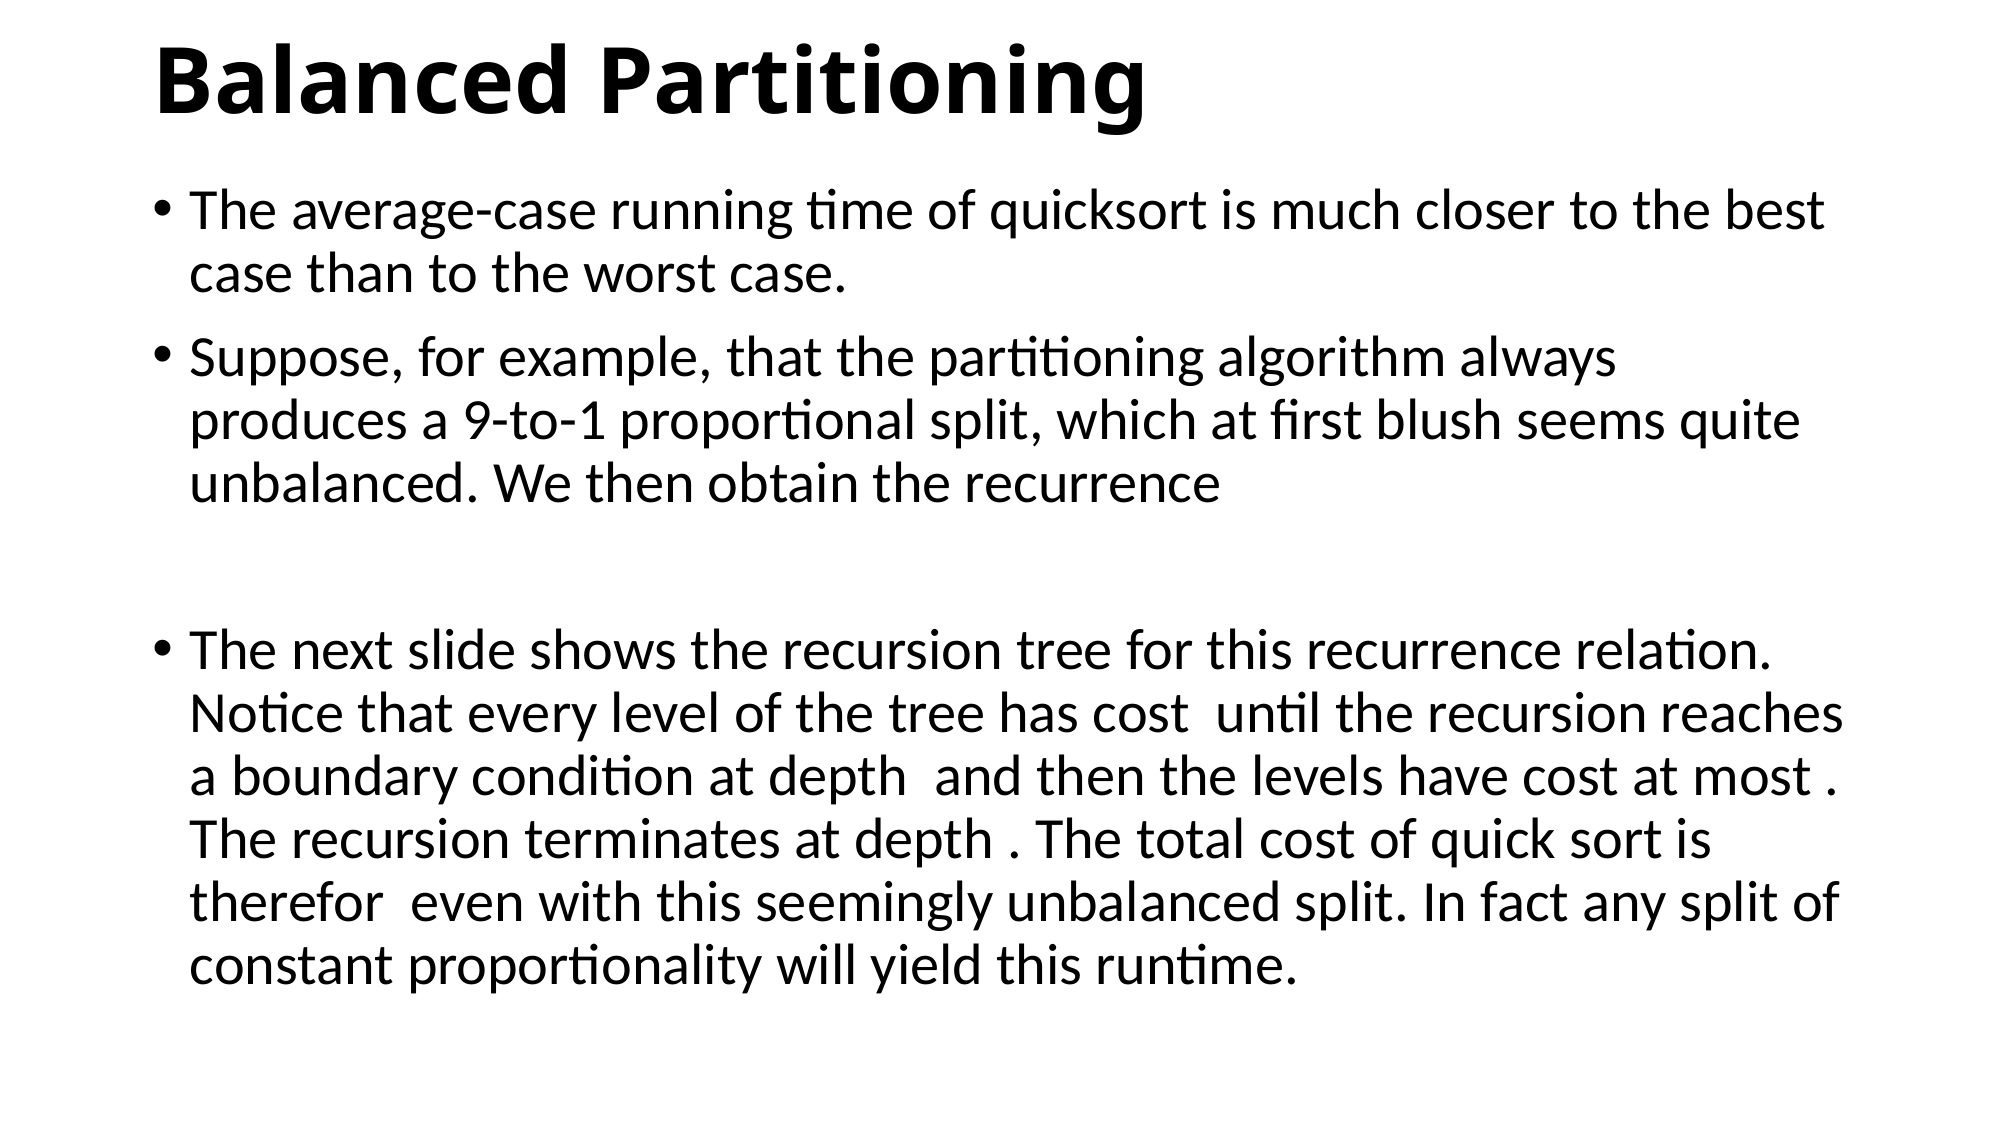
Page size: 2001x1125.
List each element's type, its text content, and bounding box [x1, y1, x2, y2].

title Balanced Partitioning [137, 0, 1863, 168]
